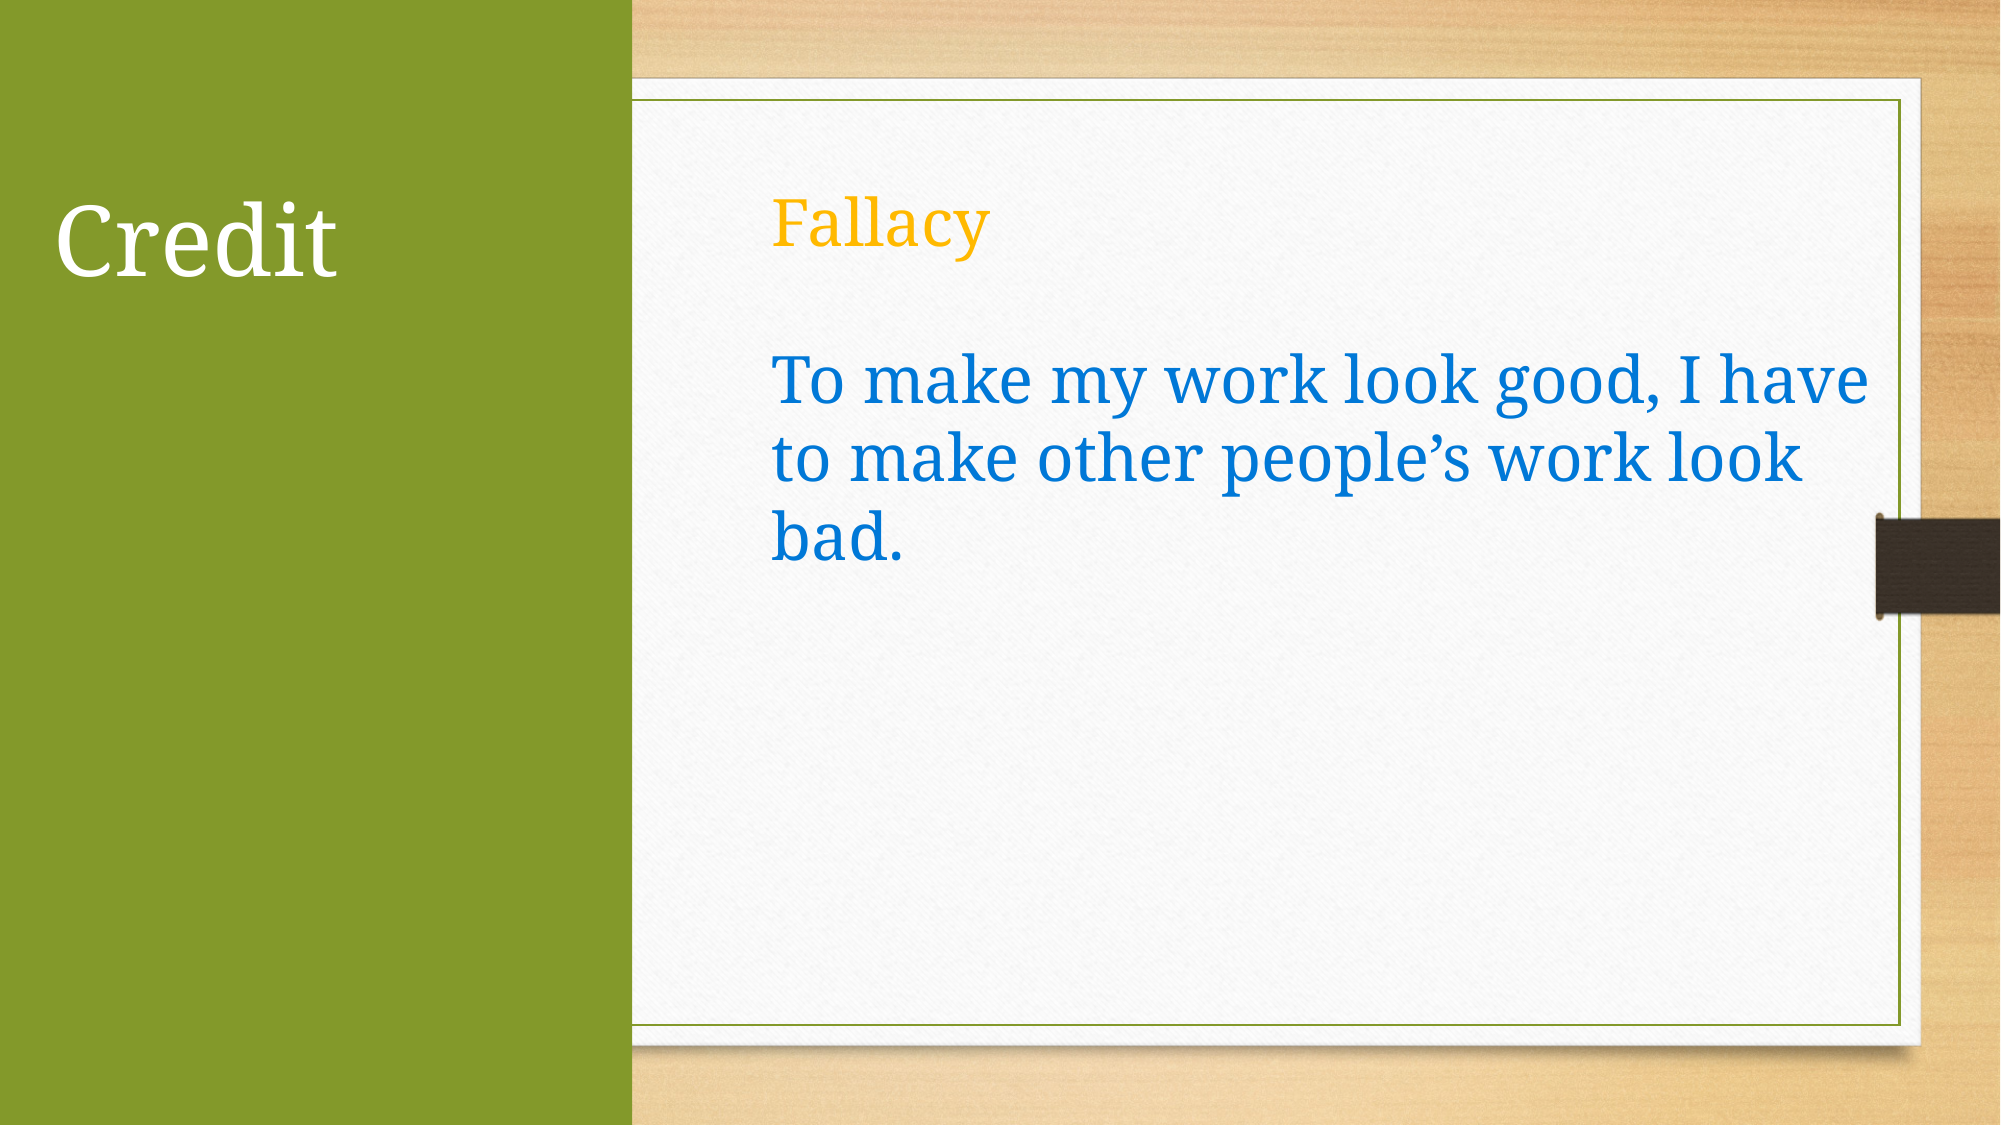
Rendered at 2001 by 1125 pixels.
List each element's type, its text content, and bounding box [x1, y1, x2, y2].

list Credit [38, 170, 565, 308]
picture [633, 0, 2001, 1125]
list Fallacy To make my work look good, I have to make other people’s work look bad. [756, 173, 1927, 576]
